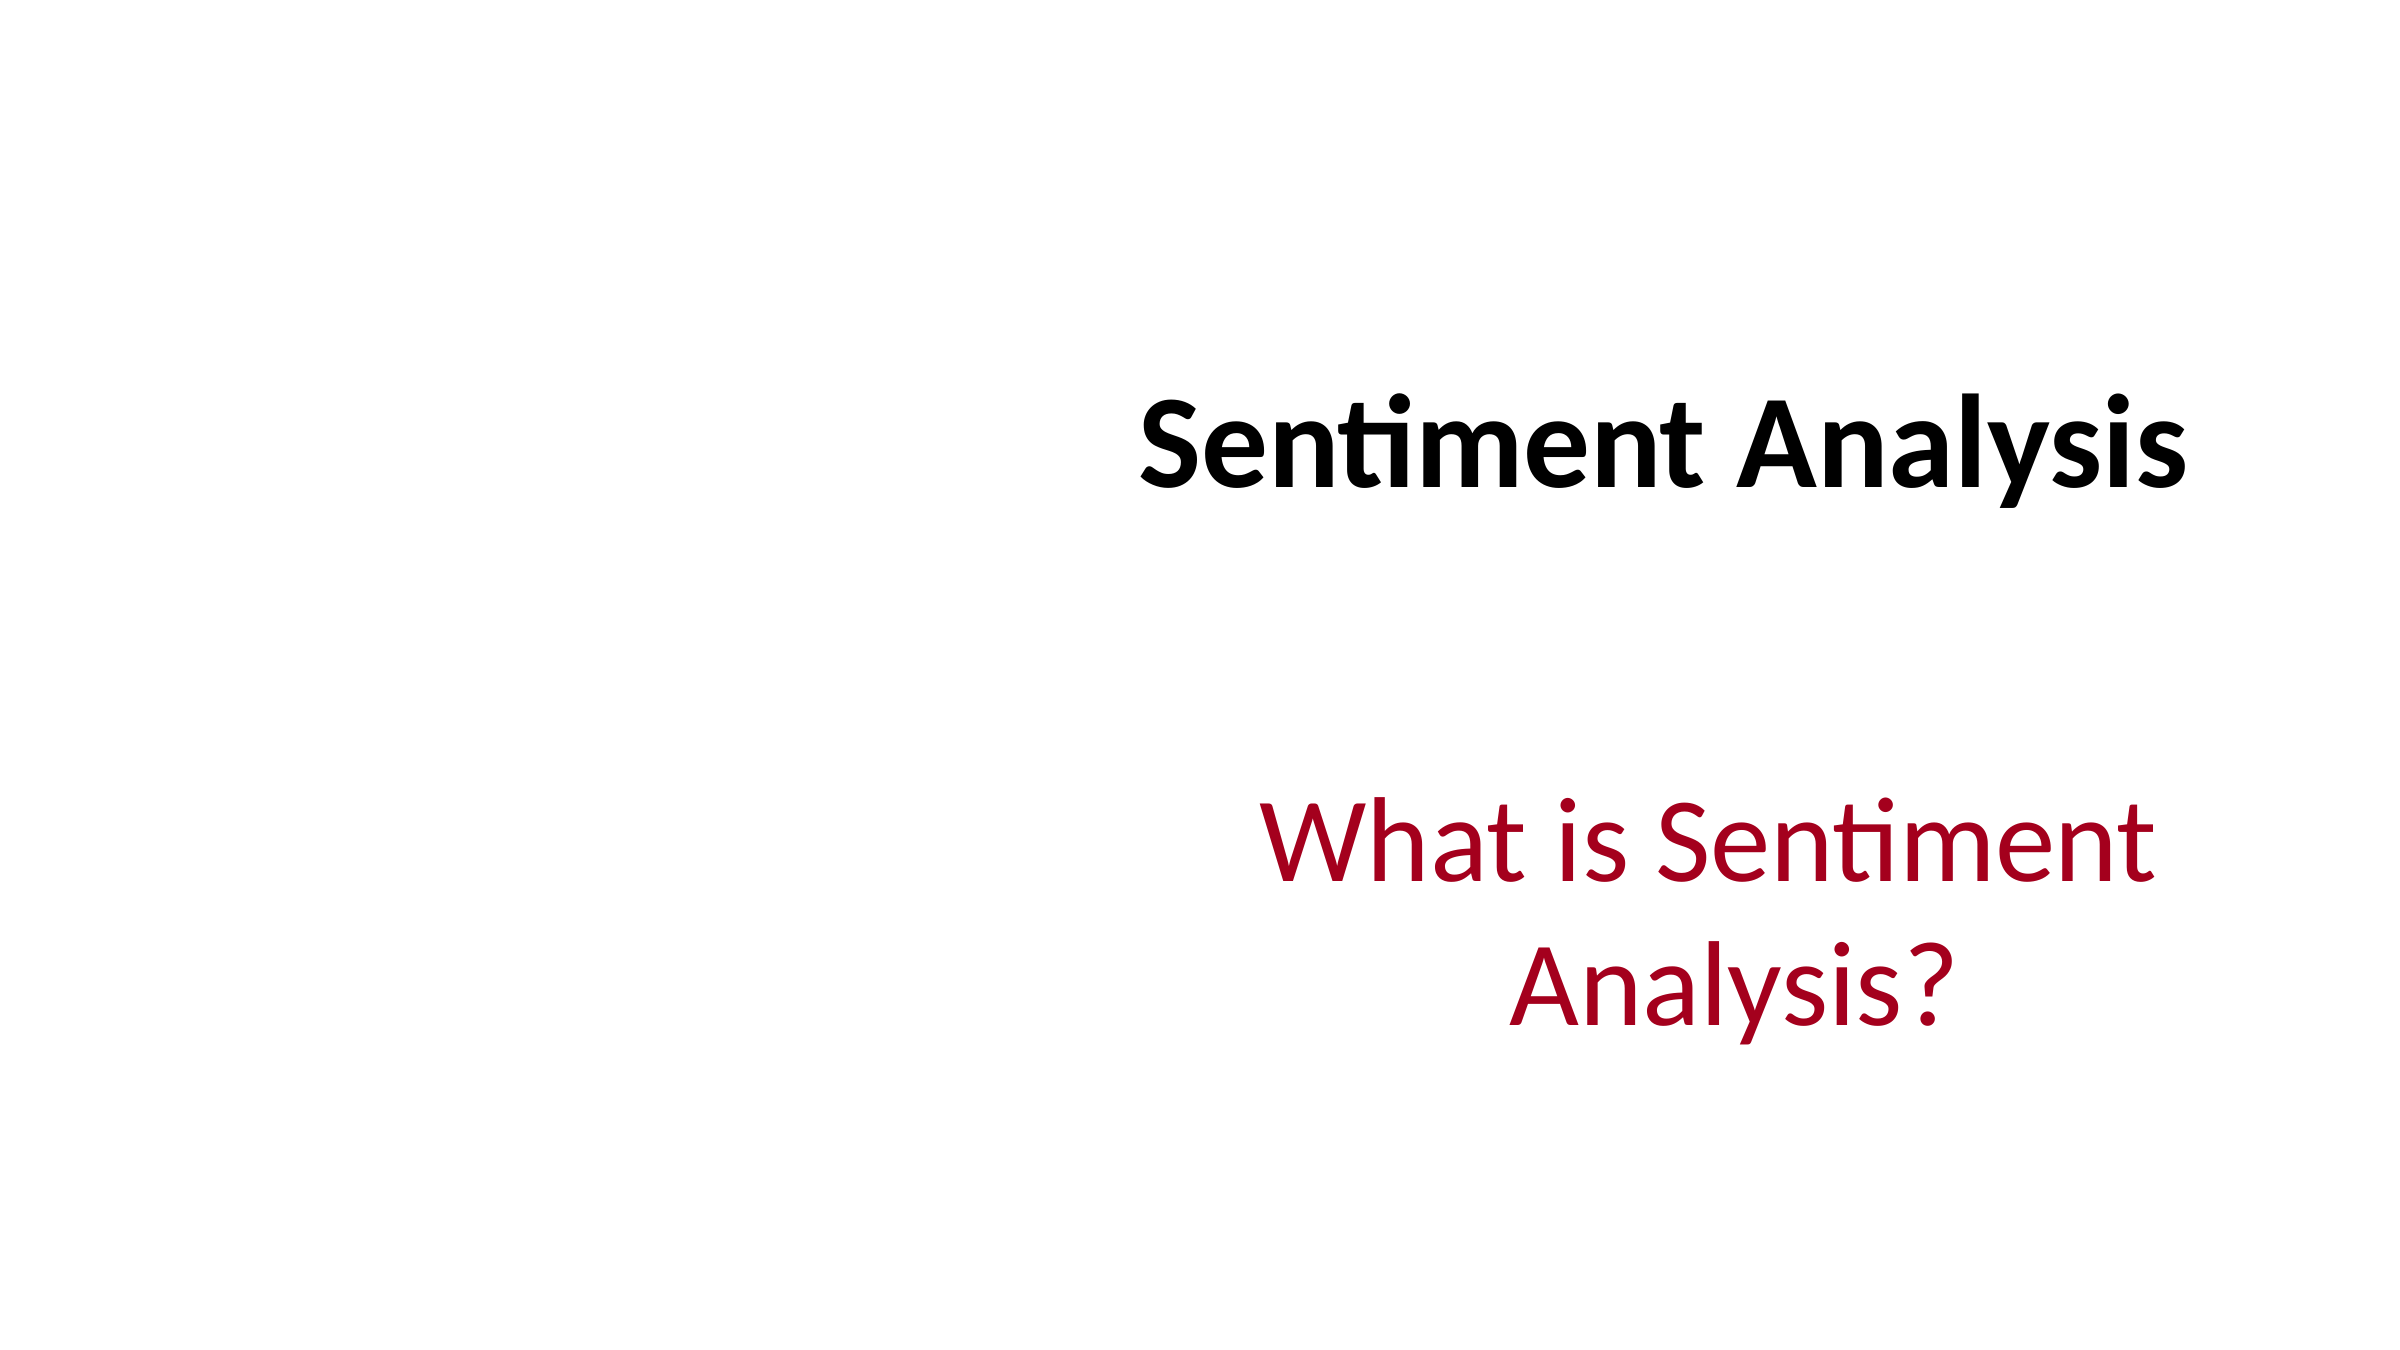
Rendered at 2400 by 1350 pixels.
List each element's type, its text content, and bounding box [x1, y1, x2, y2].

title Sentiment Analysis [201, 352, 2199, 581]
subtitle What is Sentiment Analysis? [237, 756, 2163, 1350]
